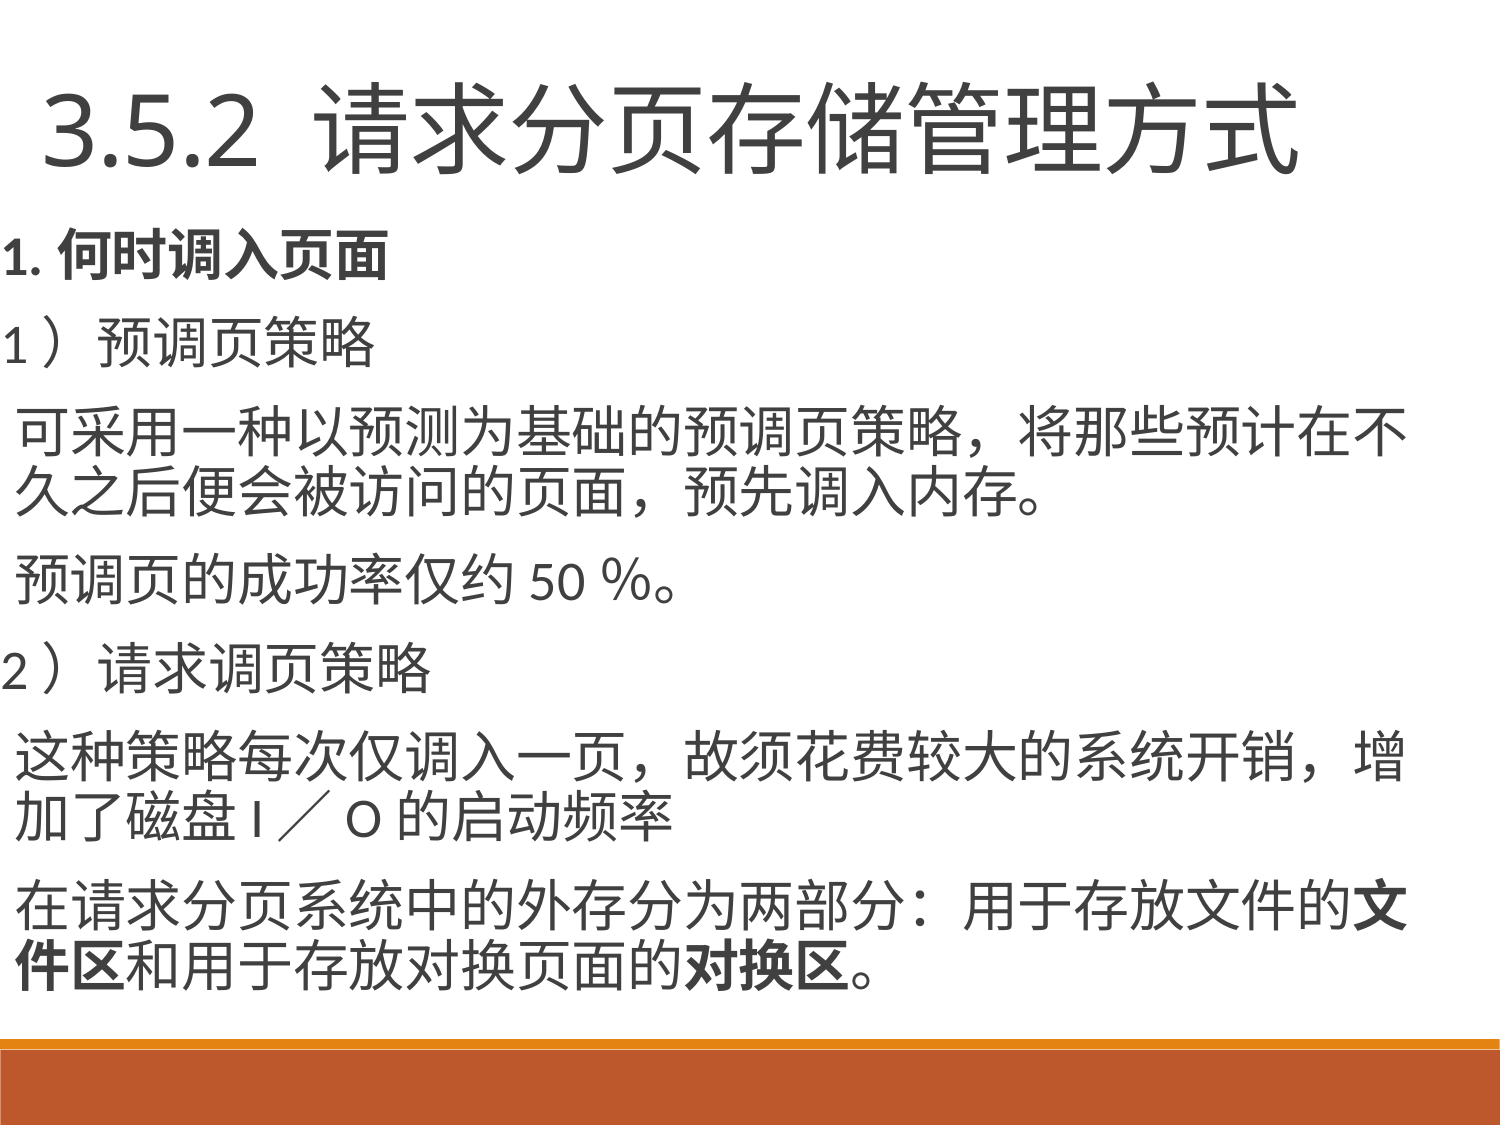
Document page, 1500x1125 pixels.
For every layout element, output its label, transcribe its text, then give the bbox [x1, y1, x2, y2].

list 1.何时调入页面 1）预调页策略 可采用一种以预测为基础的预调页策略，将那些预计在不久之后便会被访问的页面，预先调入内存。 预调页的成功率仅约50％。 2）请求调页策略 这种策略每次仅调入一页，故须花费较大的系统开销，增加了磁盘I／O的启动频率 在请求分页系统中的外存分为两部分：用于存放文件的文件区和用于存放对换页面的对换区。 [0, 220, 1418, 1012]
title 3.5.2 请求分页存储管理方式 [0, 7, 1500, 195]
